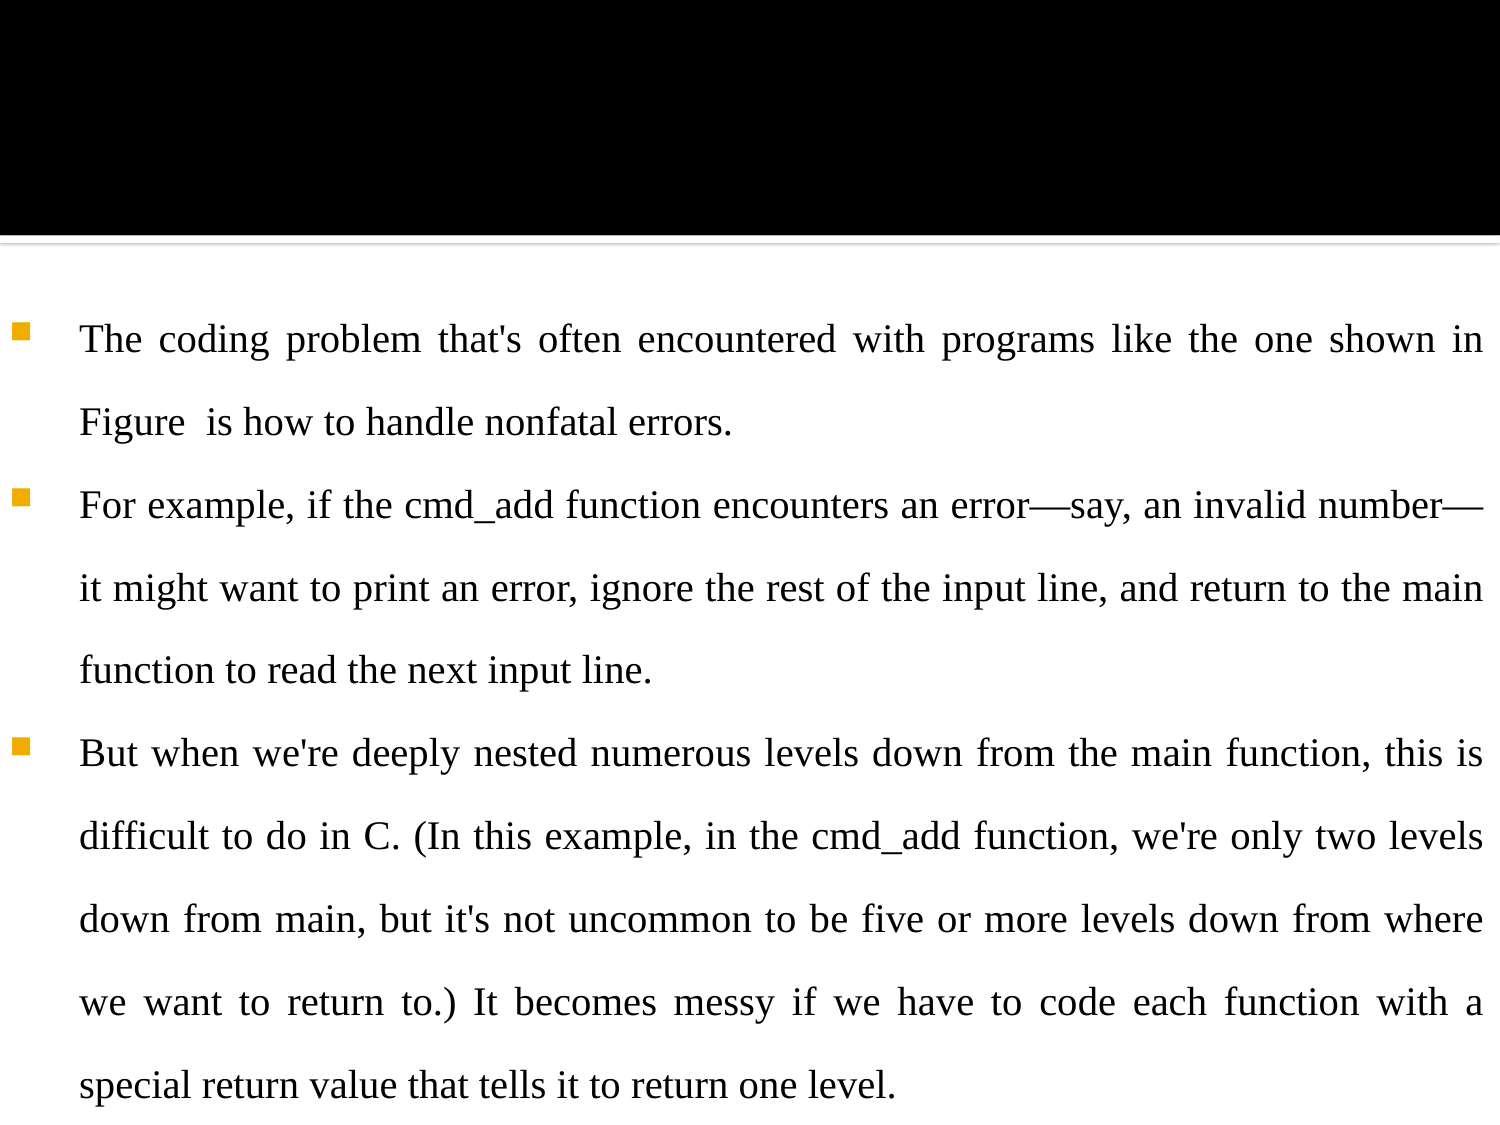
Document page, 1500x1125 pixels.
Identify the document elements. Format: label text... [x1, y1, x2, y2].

list The coding problem that's often encountered with programs like the one shown in Figure is how to handle nonfatal errors. For example, if the cmd_add function encounters an error—say, an invalid number—it might want to print an error, ignore the rest of the input line, and return to the main function to read the next input line. But when we're deeply nested numerous levels down from the main function, this is difficult to do in C. (In this example, in the cmd_add function, we're only two levels down from main, but it's not uncommon to be five or more levels down from where we want to return to.) It becomes messy if we have to code each function with a special return value that tells it to return one level. [0, 262, 1500, 1125]
